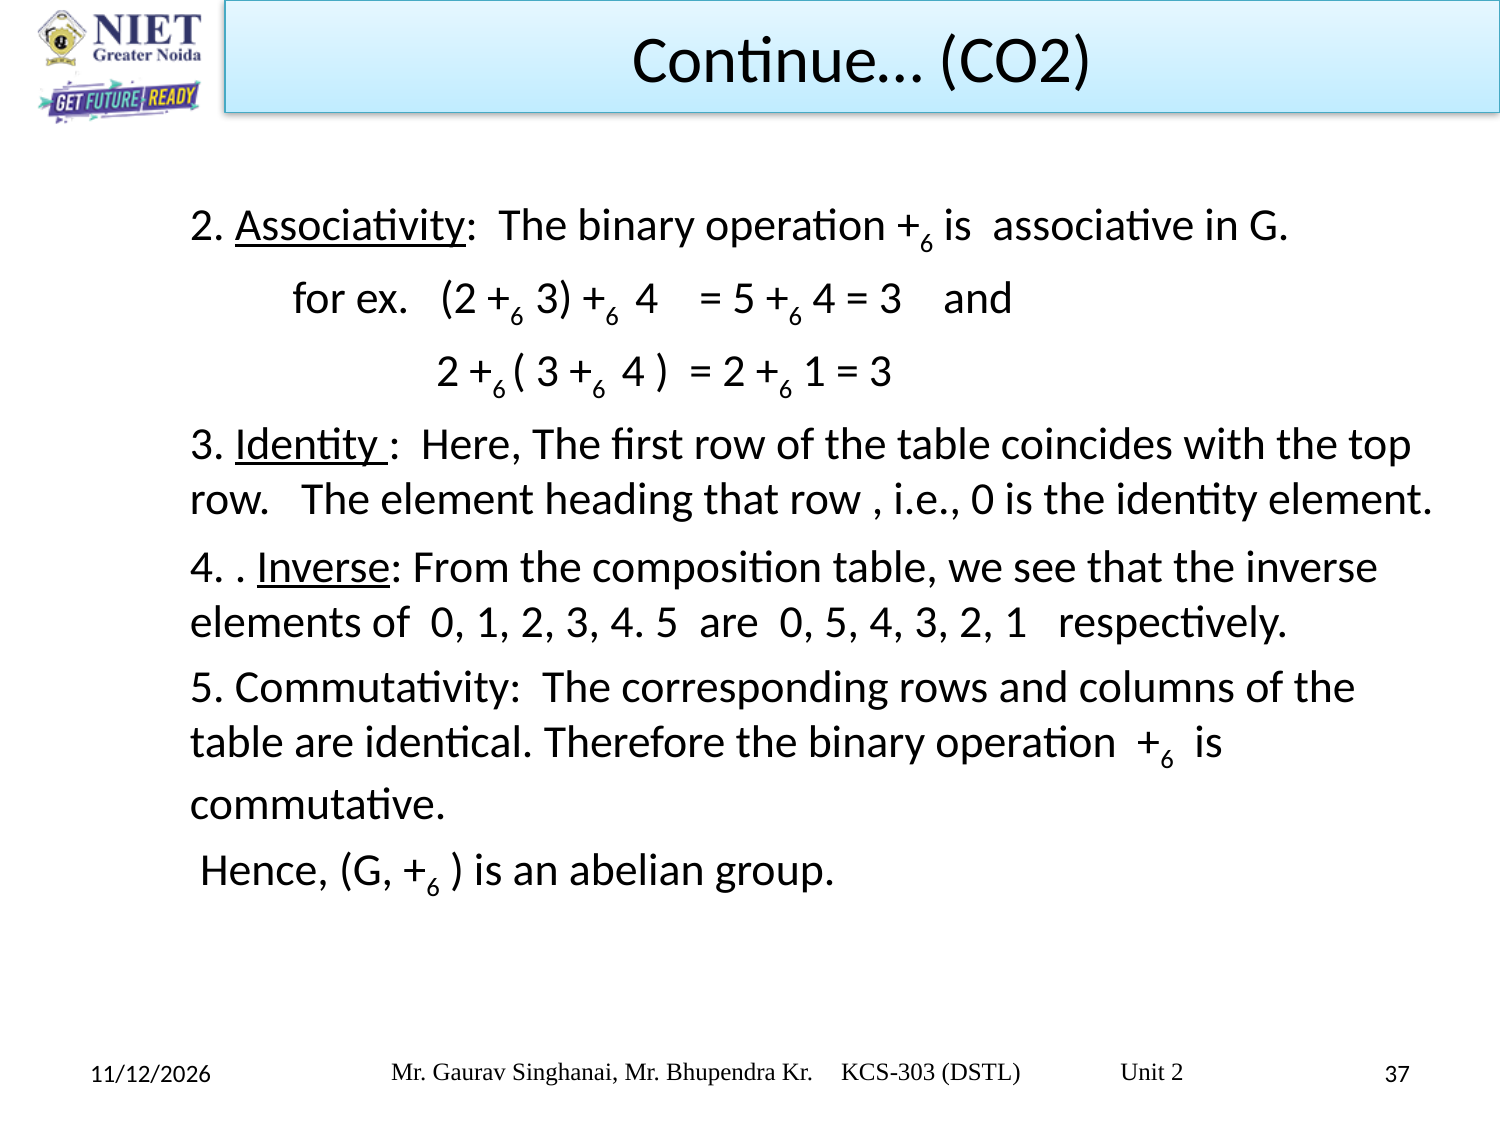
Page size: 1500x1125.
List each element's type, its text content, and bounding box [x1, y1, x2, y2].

slide_number 37 [1074, 1042, 1425, 1103]
picture [0, 0, 238, 135]
text_box Continue… (CO2) [238, 0, 1500, 113]
list 2. Associativity: The binary operation +6 is associative in G. for ex. (2 +6 3) +6 4 = 5 +6 4 = 3 and 2 +6 ( 3 +6 4 ) = 2 +6 1 = 3 3. Identity : Here, The first row of the table coincides with the top row. The element heading that row , i.e., 0 is the identity element. 4. . Inverse: From the composition table, we see that the inverse elements of 0, 1, 2, 3, 4. 5 are 0, 5, 4, 3, 2, 1 respectively. 5. Commutativity: The corresponding rows and columns of the table are identical. Therefore the binary operation +6 is commutative. Hence, (G, +6 ) is an abelian group. [174, 187, 1450, 863]
footer Mr. Gaurav Singhanai, Mr. Bhupendra Kr. KCS-303 (DSTL) Unit 2 [375, 1040, 1200, 1100]
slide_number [75, 1042, 425, 1103]
